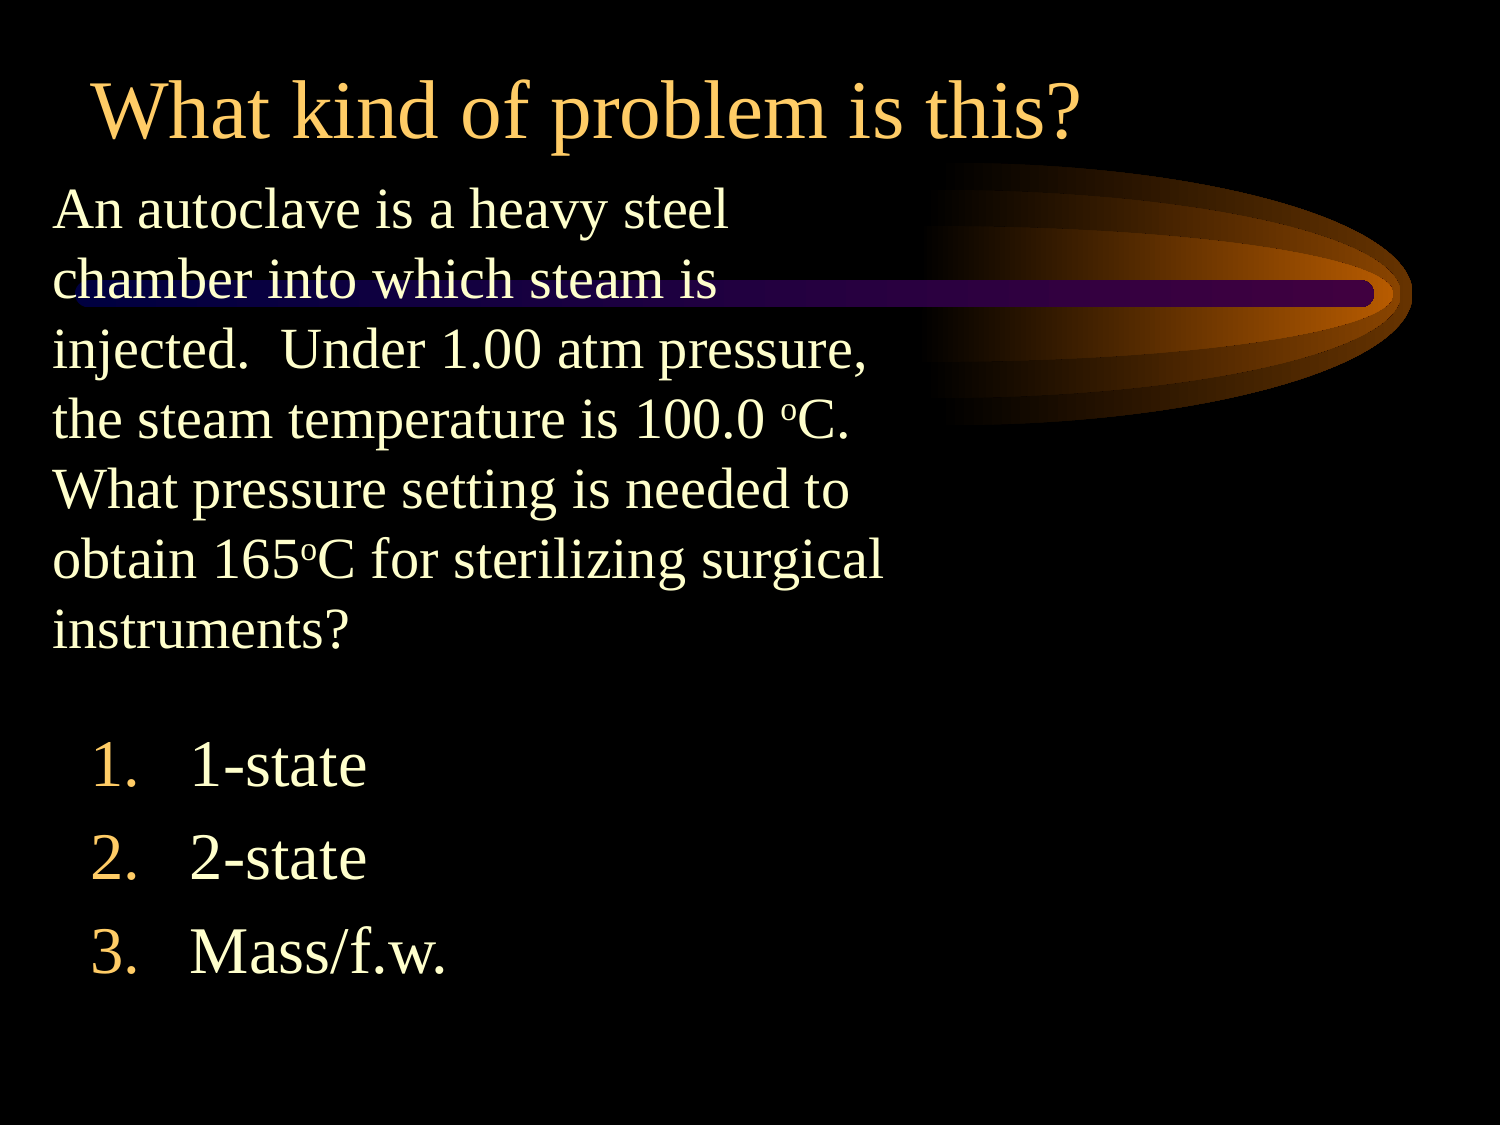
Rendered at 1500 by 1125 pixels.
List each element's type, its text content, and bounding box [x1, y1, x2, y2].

list 1-state 2-state Mass/f.w. [74, 712, 751, 1038]
text_box An autoclave is a heavy steel chamber into which steam is injected. Under 1.00 atm pressure, the steam temperature is 100.0 oC. What pressure setting is needed to obtain 165oC for sterilizing surgical instruments? [37, 162, 925, 668]
title What kind of problem is this? [74, 0, 1351, 163]
